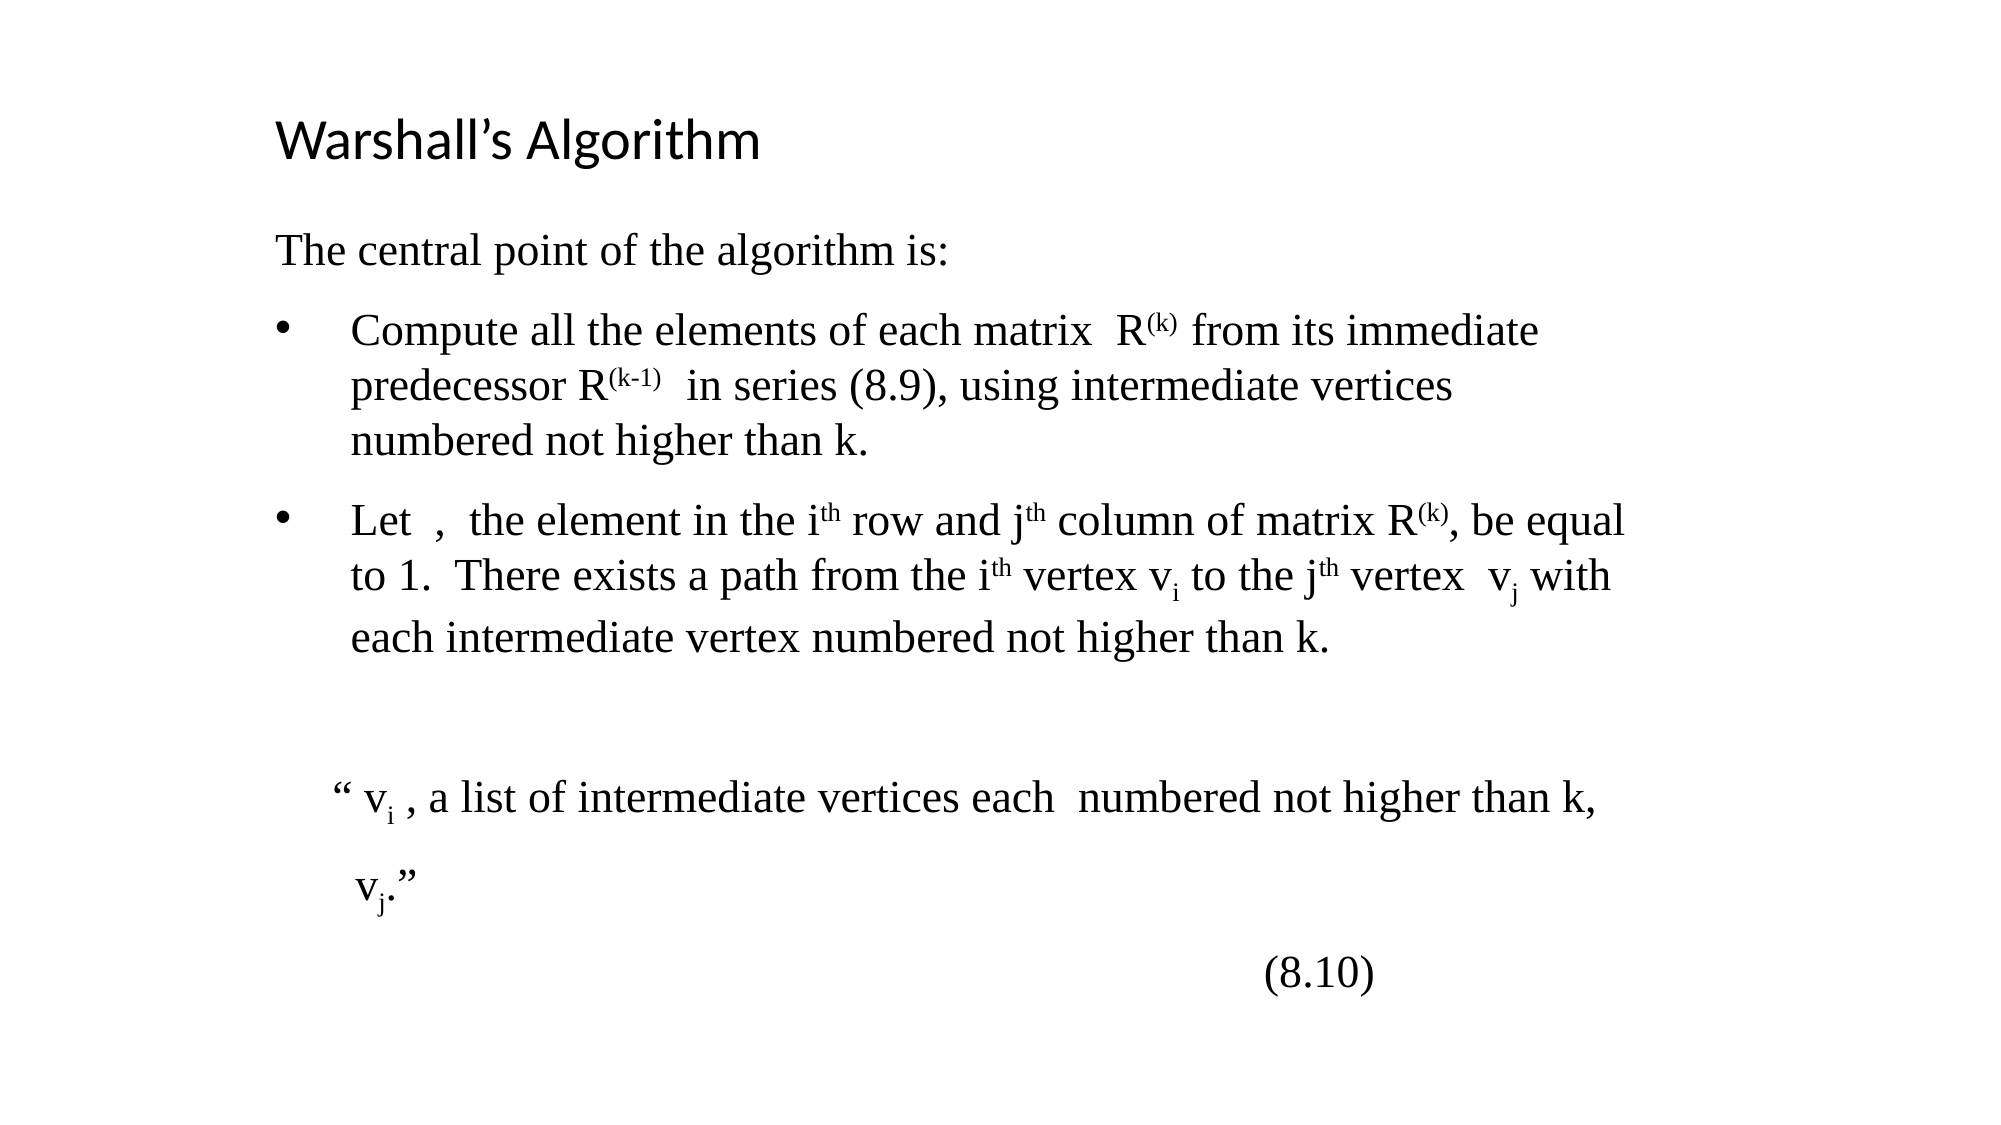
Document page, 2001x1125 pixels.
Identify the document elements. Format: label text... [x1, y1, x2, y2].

text_box Warshall’s Algorithm [260, 93, 875, 179]
